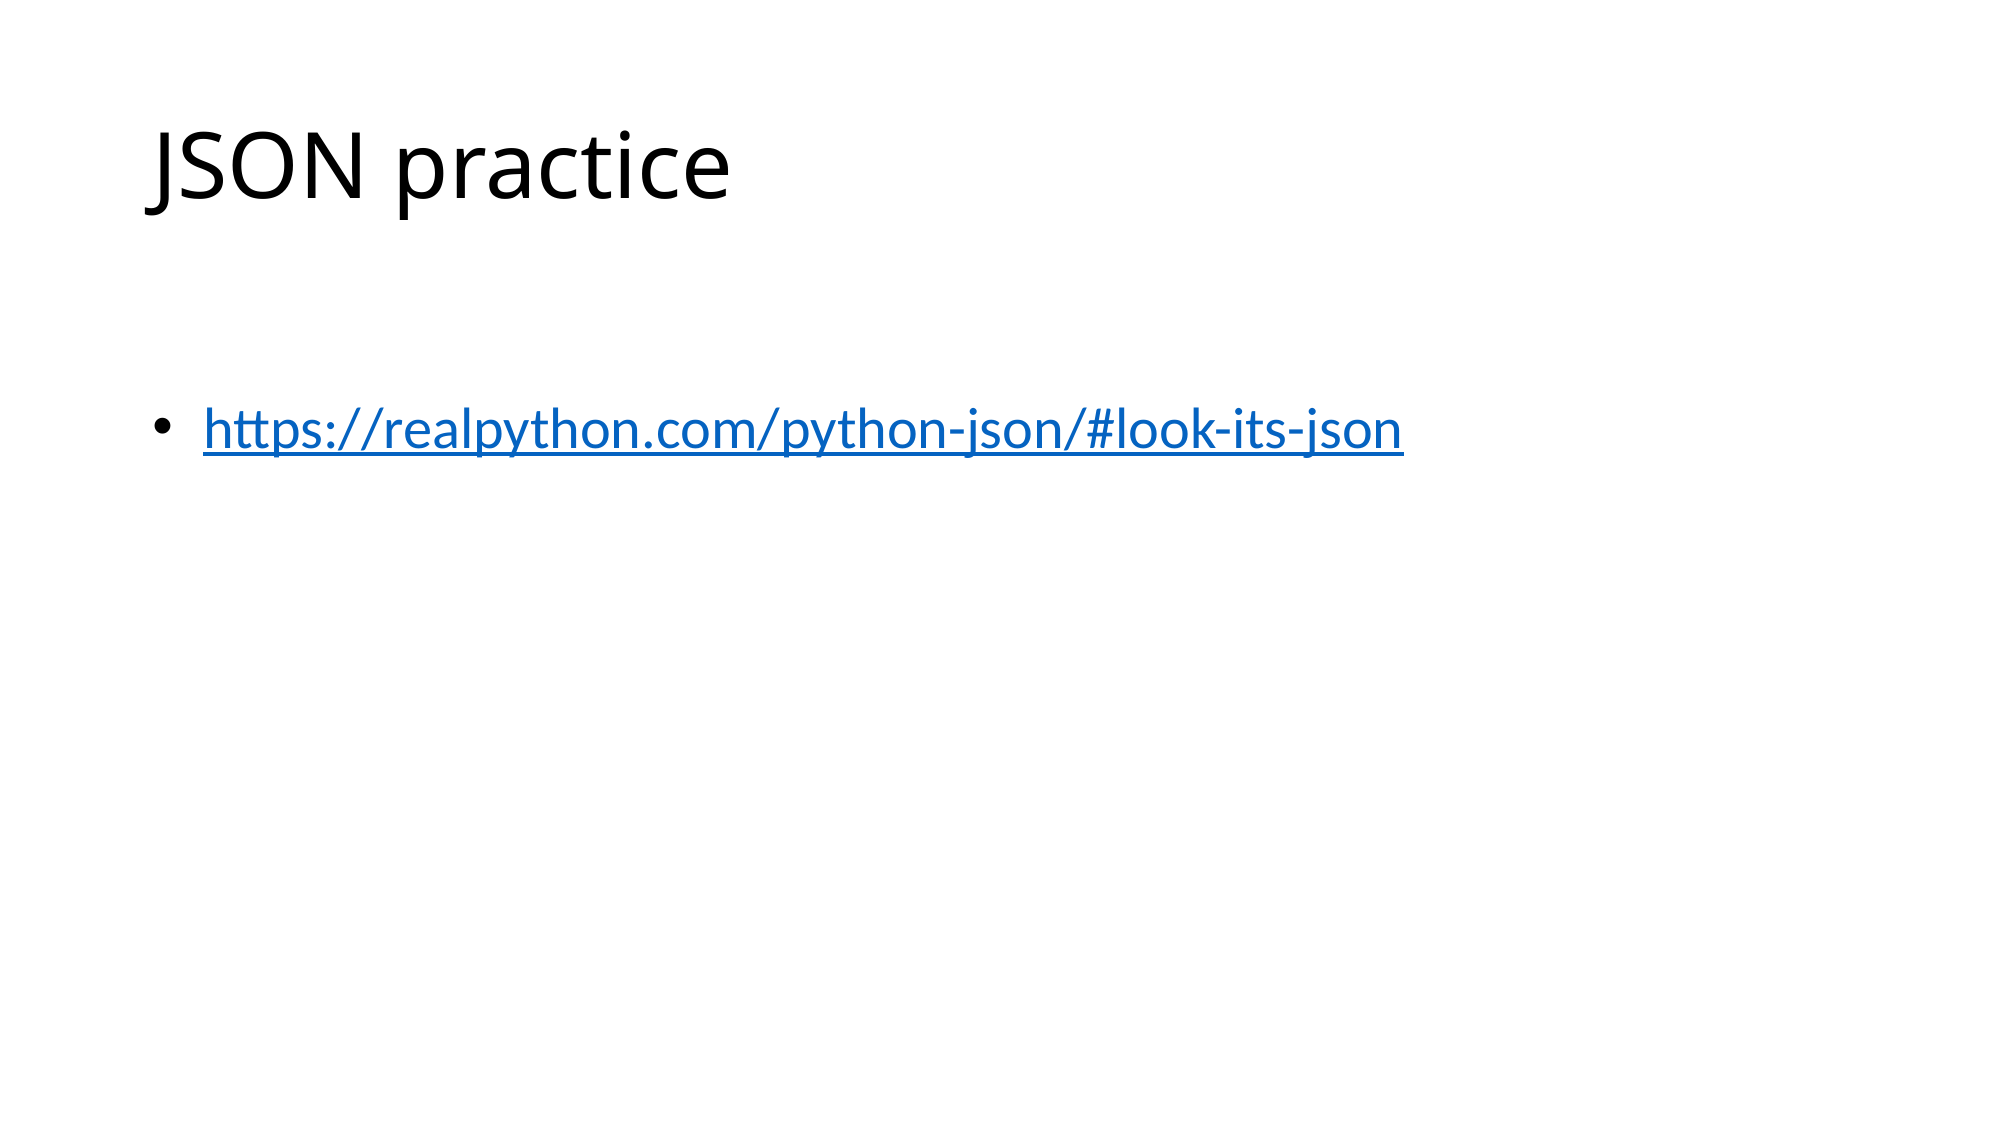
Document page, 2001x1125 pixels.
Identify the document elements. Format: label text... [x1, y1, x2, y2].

title JSON practice [137, 59, 1863, 278]
list https://realpython.com/python-json/#look-its-json [137, 299, 1863, 1014]
